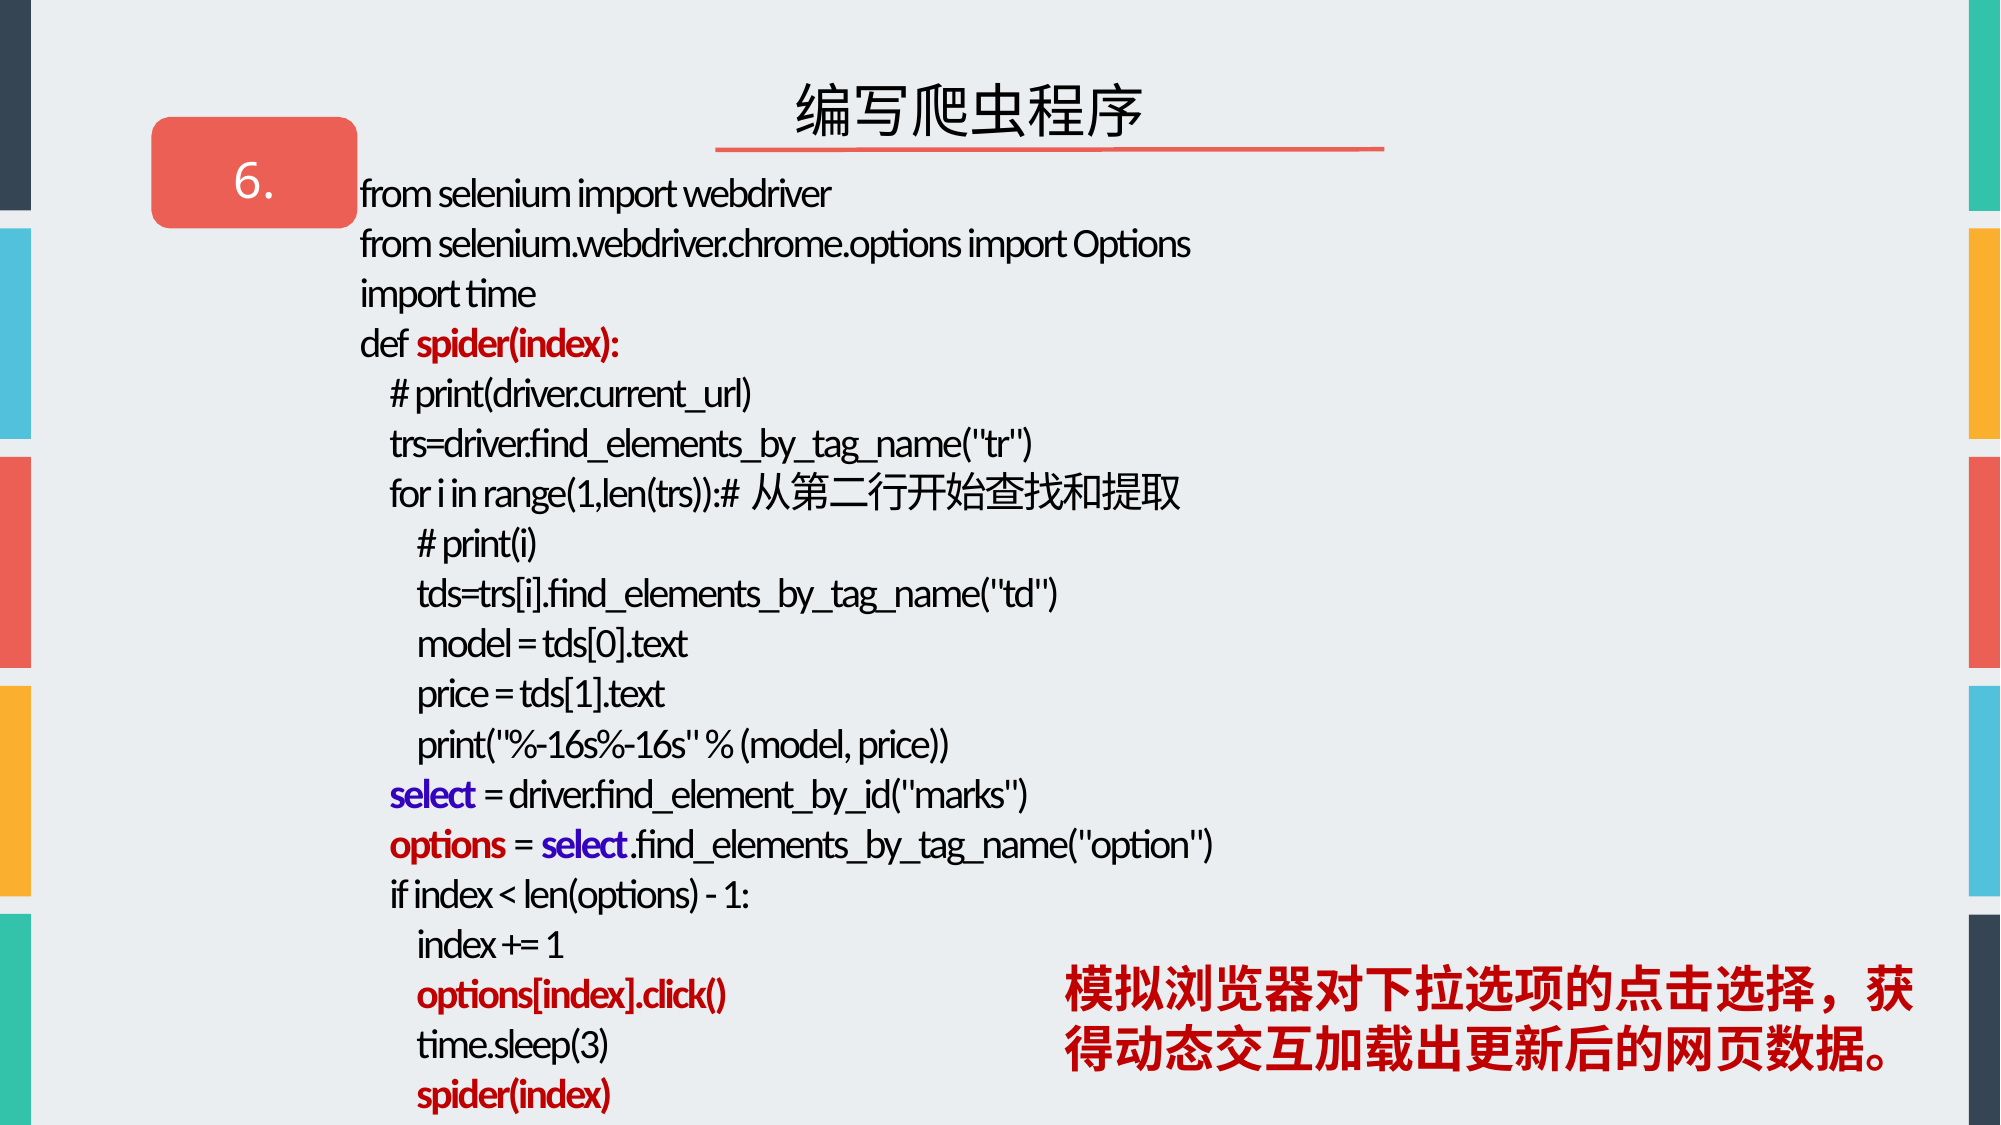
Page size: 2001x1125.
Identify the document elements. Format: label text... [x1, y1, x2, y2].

text_box 模拟浏览器对下拉选项的点击选择，获得动态交互加载出更新后的网页数据。 [1049, 949, 1969, 1085]
text_box [0, 913, 31, 1125]
text_box [0, 456, 31, 668]
text_box [0, 228, 31, 439]
text_box [1968, 456, 2000, 668]
text_box [0, 685, 31, 897]
text_box [1968, 0, 2000, 211]
title 编写爬虫程序 [763, 74, 1987, 263]
text_box [151, 116, 358, 229]
text_box [1968, 685, 2000, 897]
text_box [0, 0, 31, 211]
text_box [1968, 228, 2000, 439]
text_box from selenium import webdriver from selenium.webdriver.chrome.options import Options import time def spider(index): # print(driver.current_url) trs=driver.find_elements_by_tag_name("tr") for i in range(1,len(trs)):#从第二行开始查找和提取 # print(i) tds=trs[i].find_elements_by_tag_name("td") model = tds[0].text price = tds[1].text print("%-16s%-16s" % (model, price)) select = driver.find_element_by_id("marks") options = select.find_elements_by_tag_name("option") if index < len(options) - 1: index += 1 options[index].click() time.sleep(3) spider(index) [357, 166, 1925, 1117]
text_box 6. [231, 148, 278, 209]
text_box [1968, 914, 2000, 1125]
